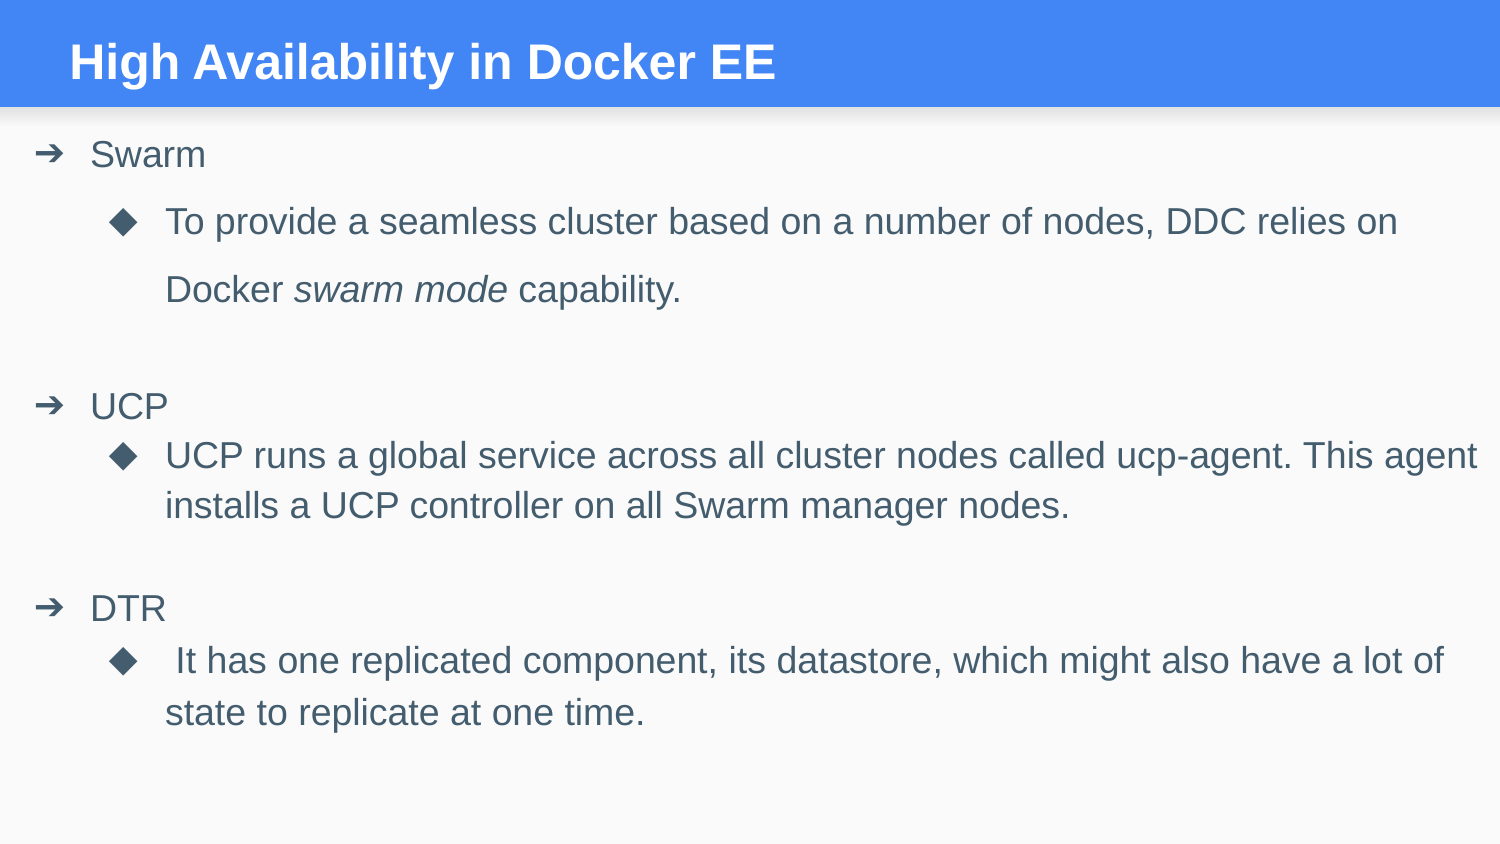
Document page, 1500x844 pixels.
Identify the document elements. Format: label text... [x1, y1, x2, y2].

text_box Swarm To provide a seamless cluster based on a number of nodes, DDC relies on Docker swarm mode capability. UCP UCP runs a global service across all cluster nodes called ucp-agent. This agent installs a UCP controller on all Swarm manager nodes. DTR It has one replicated component, its datastore, which might also have a lot of state to replicate at one time. [0, 98, 1500, 828]
title High Availability in Docker EE [0, 0, 1500, 98]
